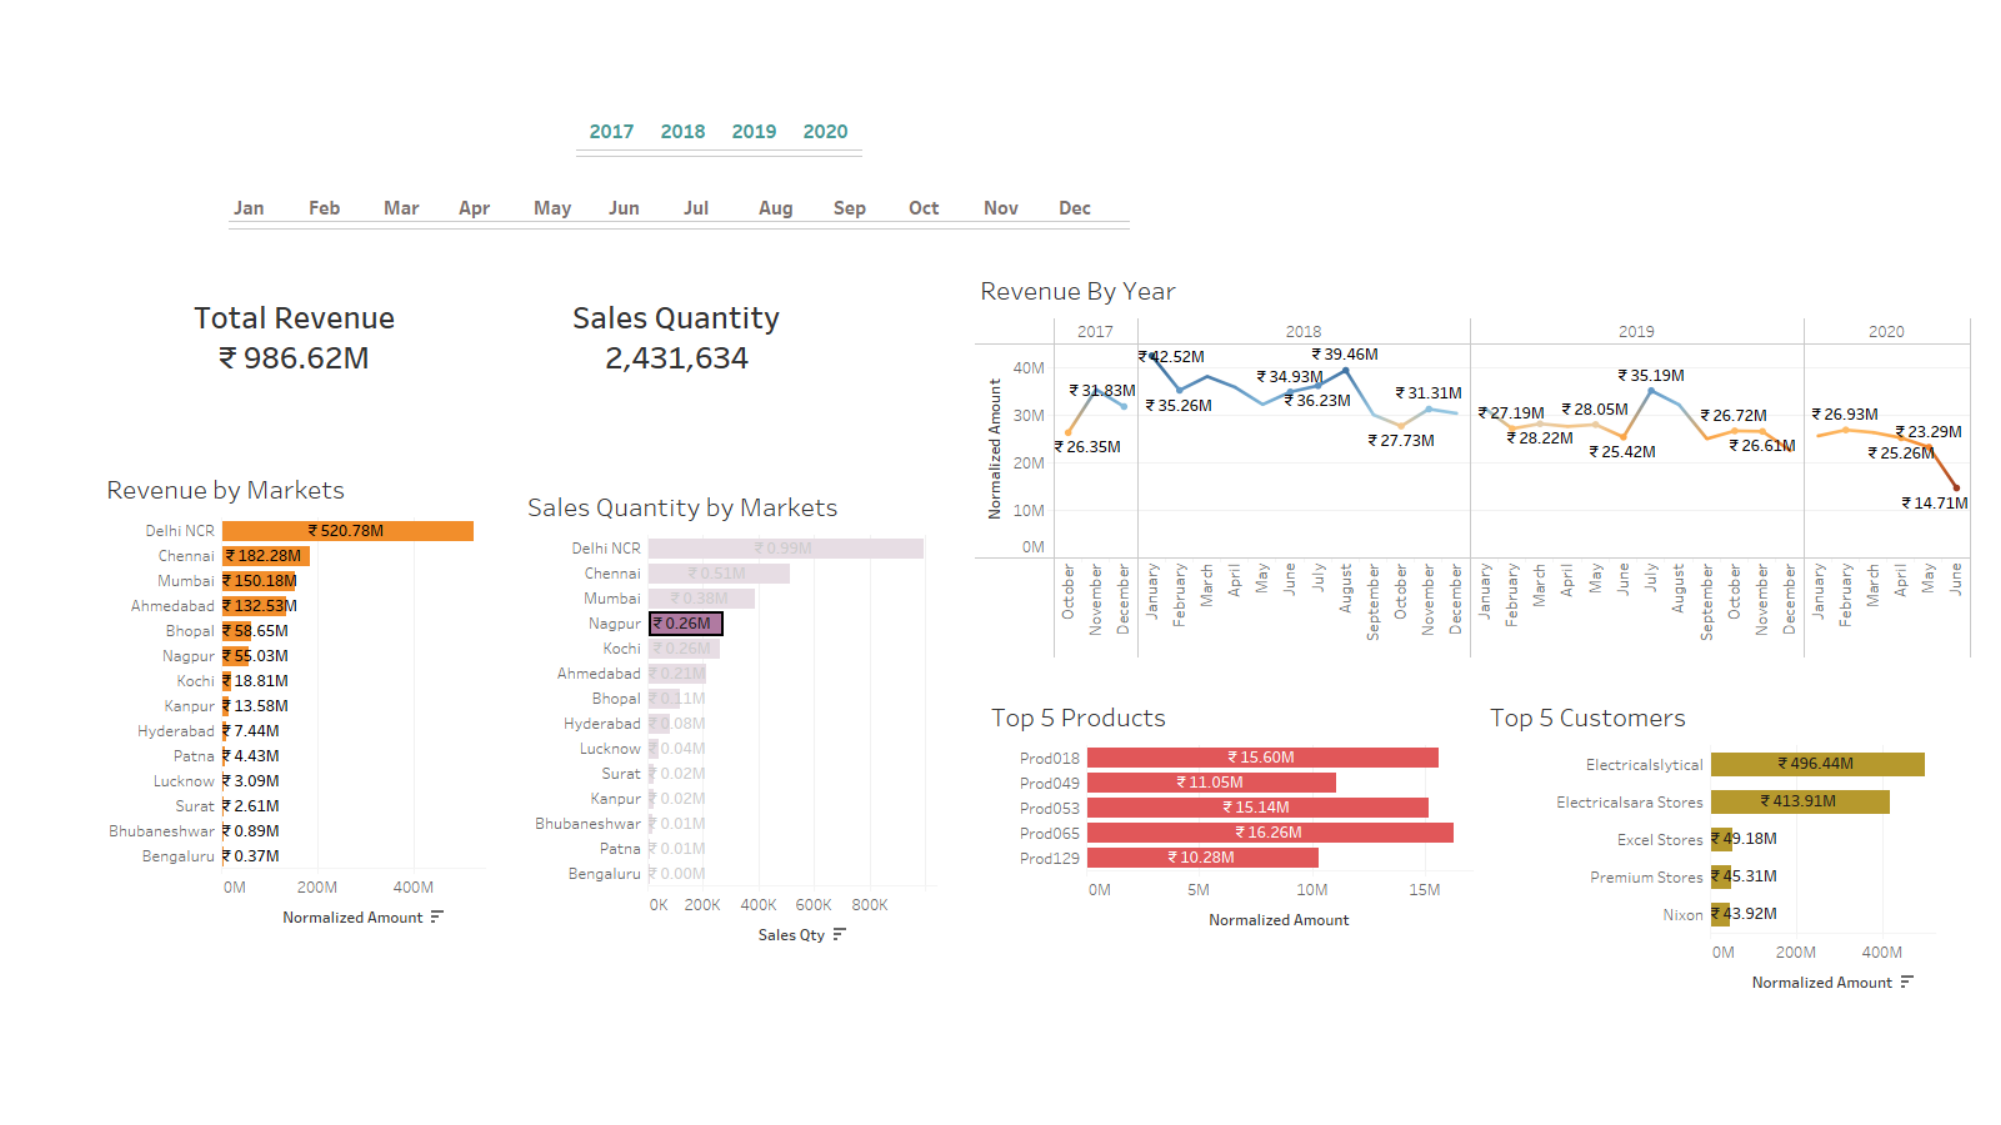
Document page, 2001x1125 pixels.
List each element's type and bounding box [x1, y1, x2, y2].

picture [0, 62, 2000, 1063]
